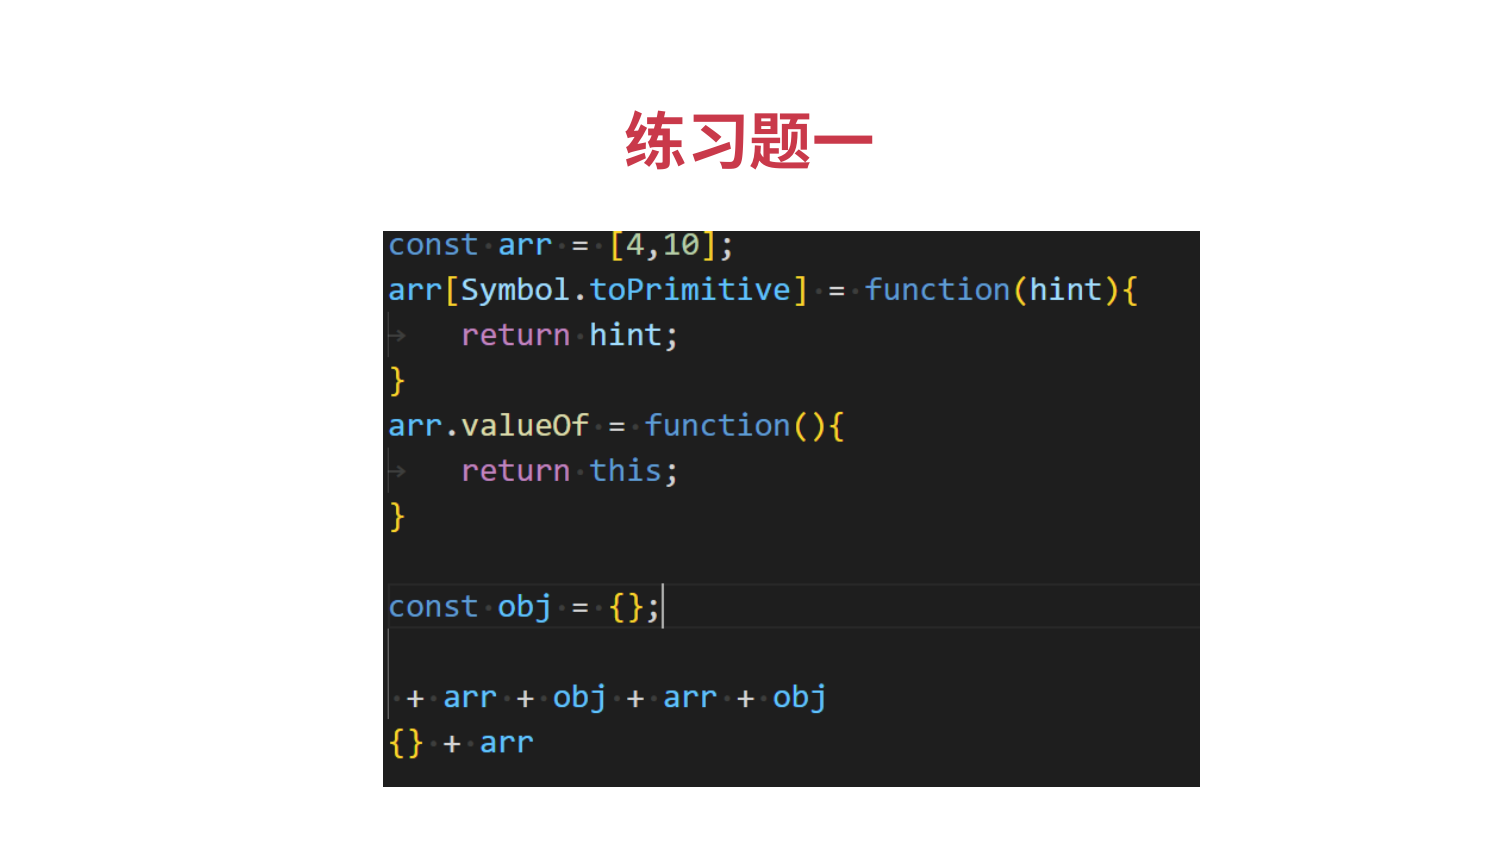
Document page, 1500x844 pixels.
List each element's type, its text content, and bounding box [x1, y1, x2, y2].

text_box 练习题一 [609, 94, 890, 185]
picture [383, 231, 1200, 787]
